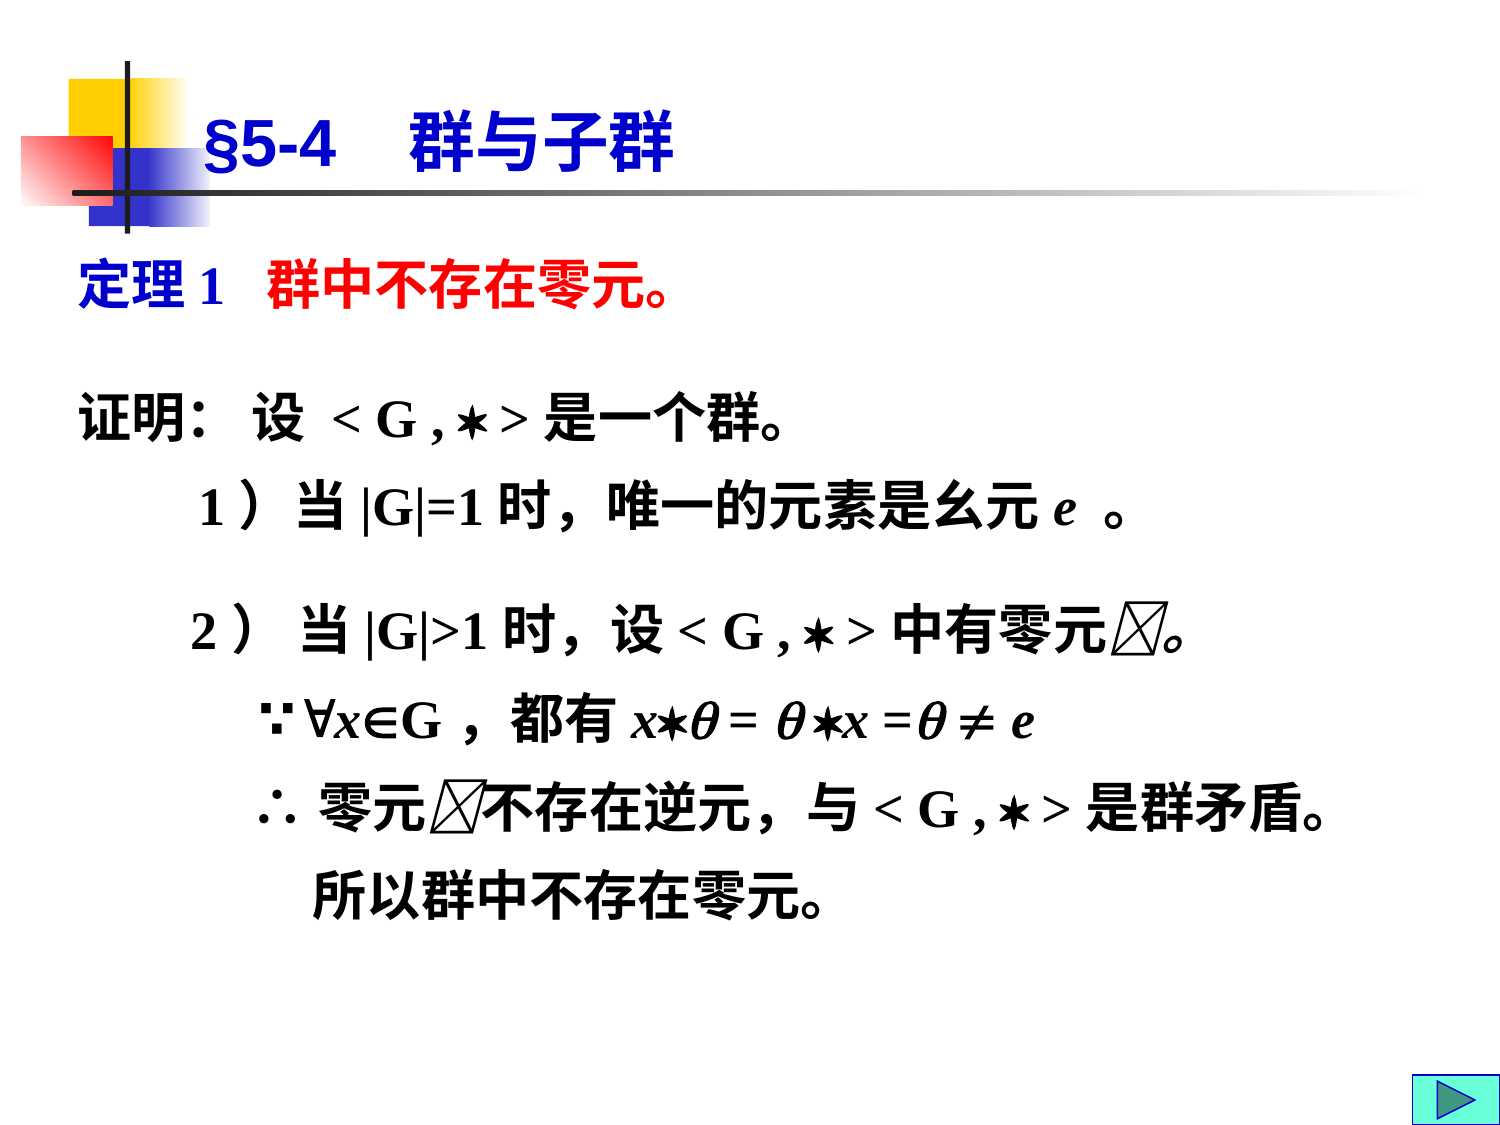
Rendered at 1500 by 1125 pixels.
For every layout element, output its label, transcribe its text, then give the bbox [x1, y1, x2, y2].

slide_number [1162, 1025, 1475, 1100]
text_box 证明： 设 < G ,  >是一个群。 1）当|G|=1时，唯一的元素是幺元e 。 [62, 362, 1263, 544]
text_box [1412, 1074, 1500, 1125]
title §5-4 群与子群 [188, 0, 1468, 188]
list 定理1 群中不存在零元。 [62, 229, 1326, 338]
text_box 2） 当|G|>1时，设< G ,  >中有零元。 ∵xG，都有x =  x =  e ∴零元不存在逆元，与< G ,  >是群矛盾。 所以群中不存在零元。 [162, 575, 1388, 934]
